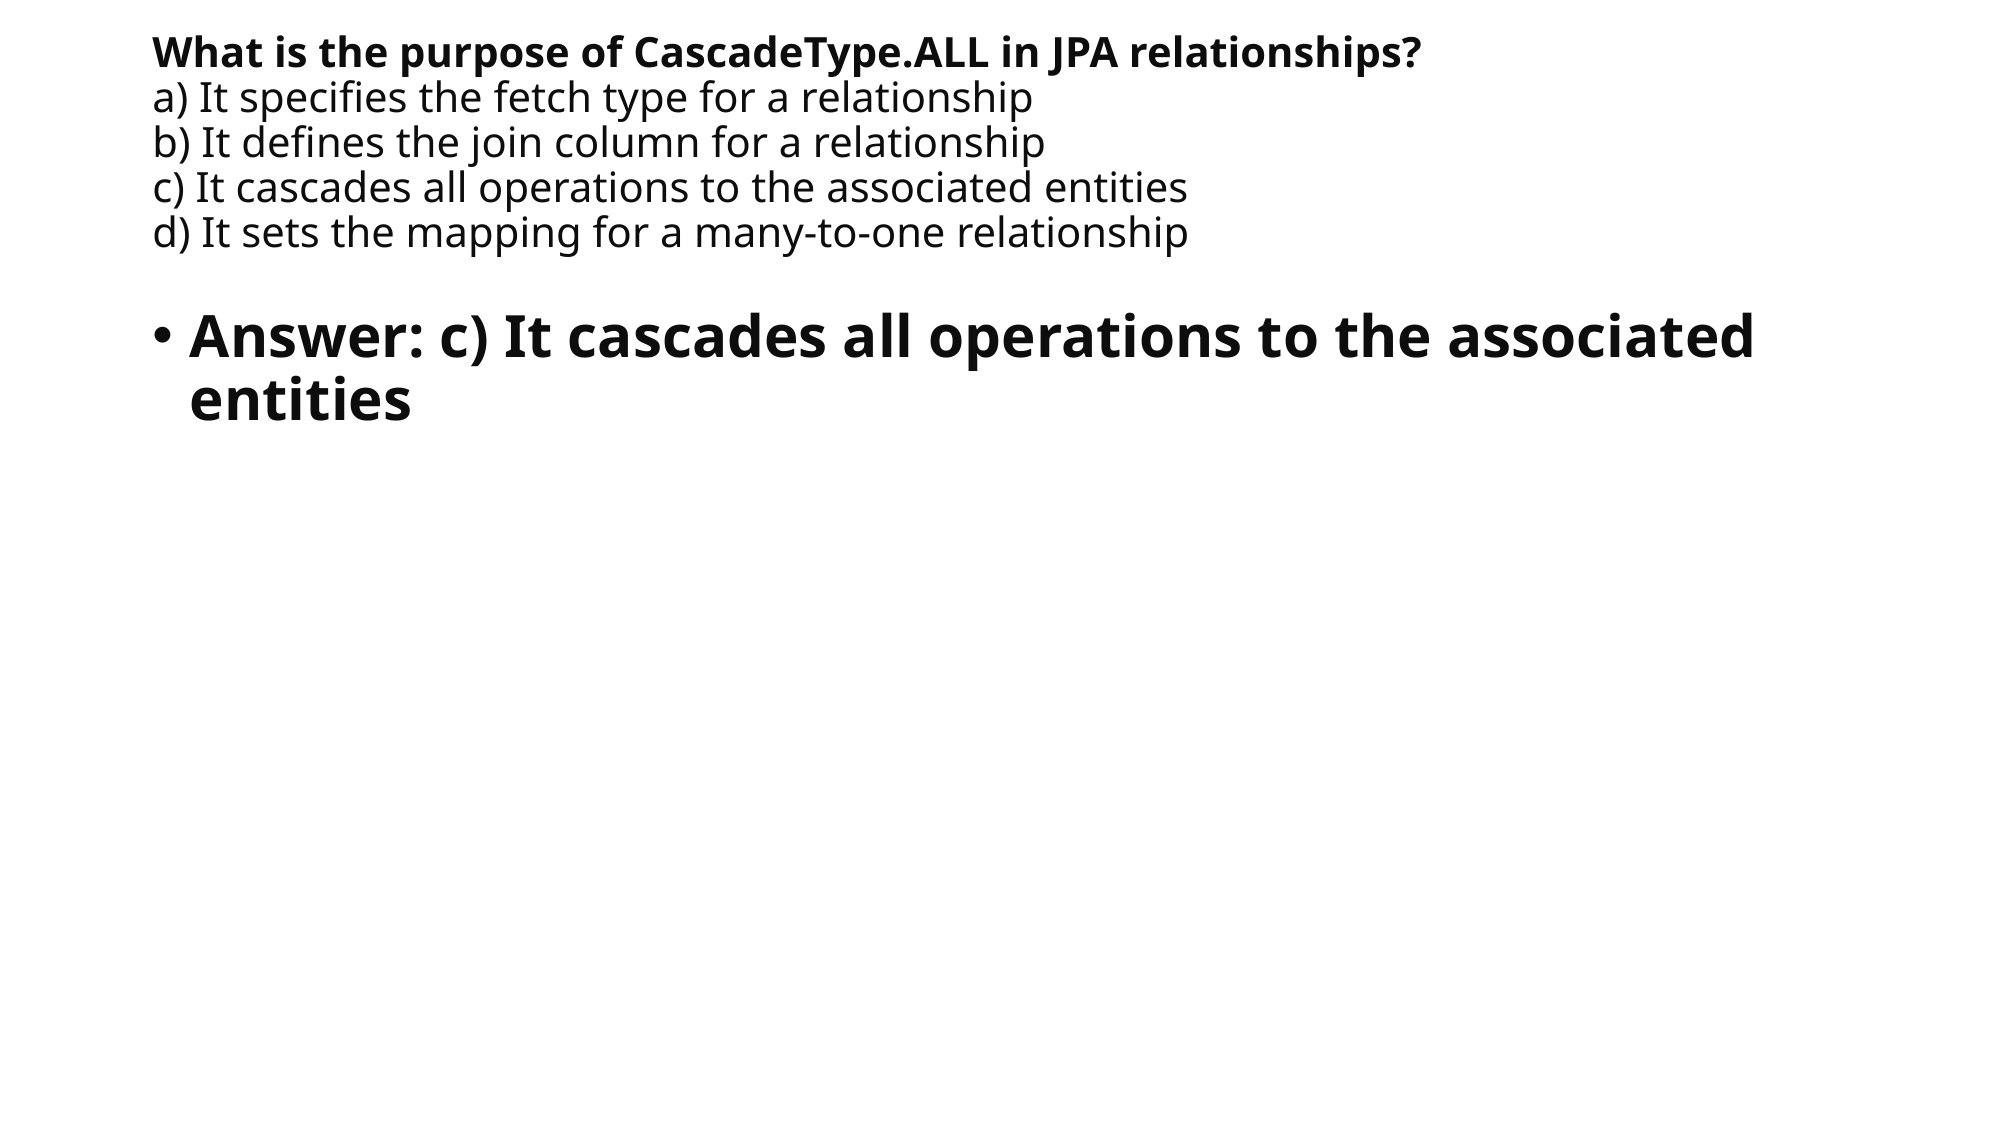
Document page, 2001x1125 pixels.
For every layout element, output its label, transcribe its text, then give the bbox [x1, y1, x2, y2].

title What is the purpose of CascadeType.ALL in JPA relationships? a) It specifies the fetch type for a relationship b) It defines the join column for a relationship c) It cascades all operations to the associated entities d) It sets the mapping for a many-to-one relationship [137, 59, 1863, 278]
list Answer: c) It cascades all operations to the associated entities [137, 299, 1863, 1014]
